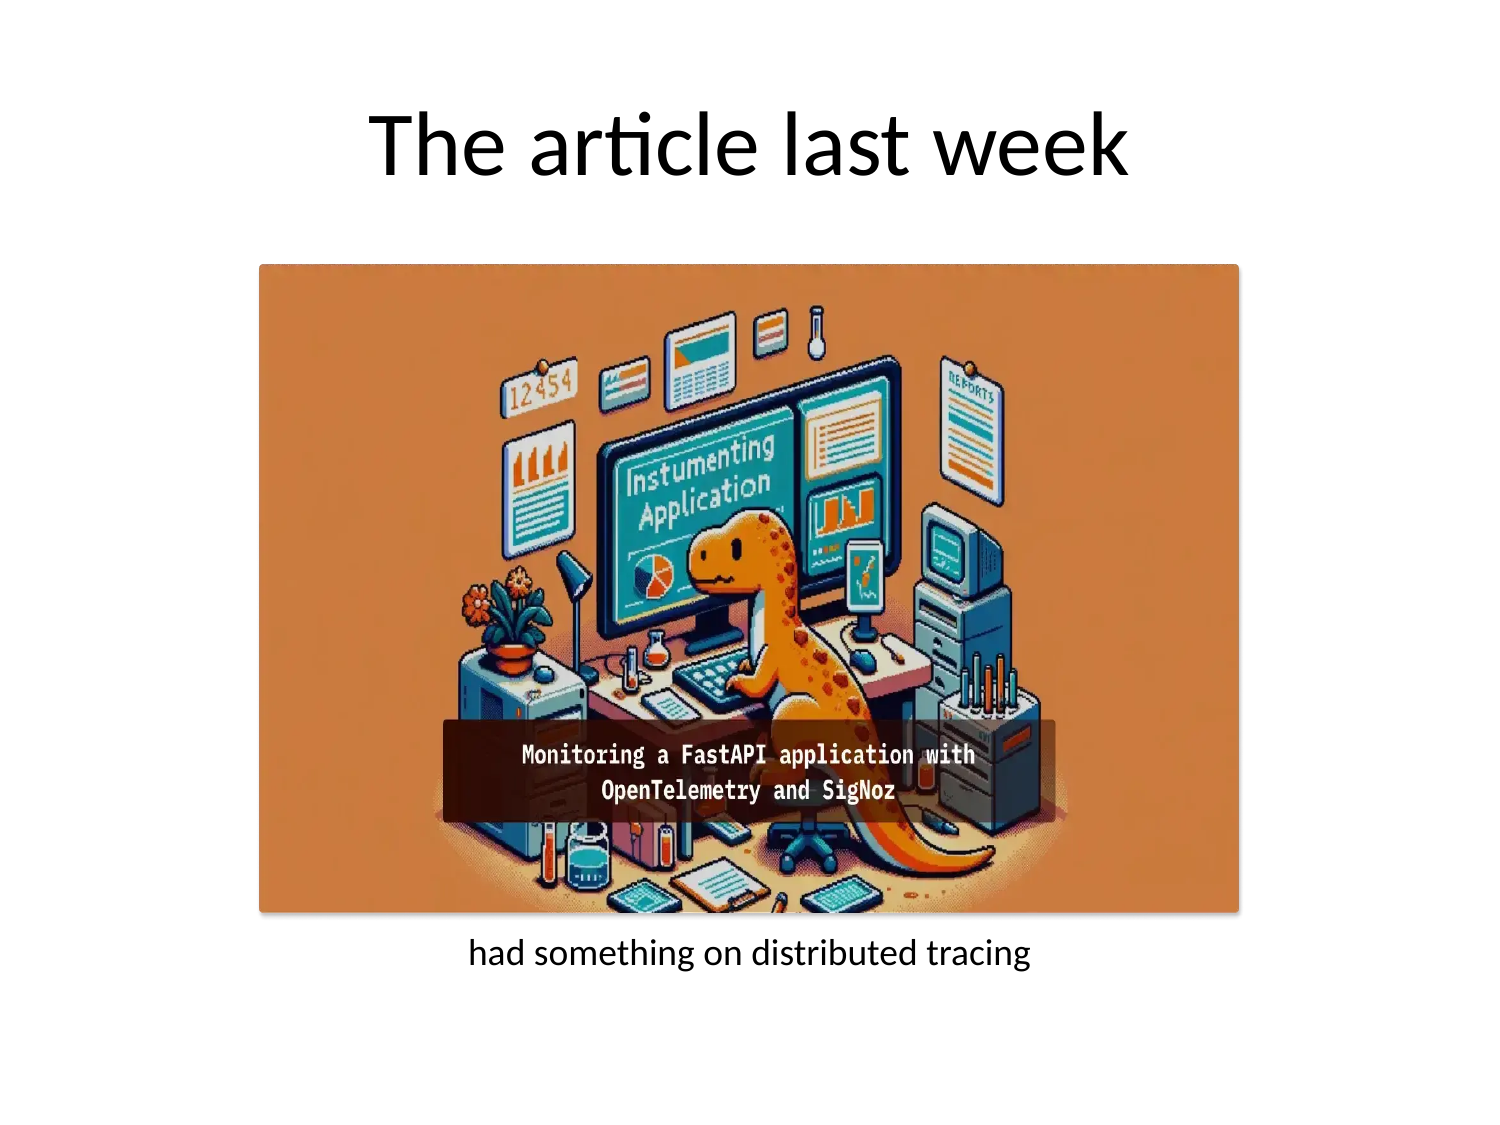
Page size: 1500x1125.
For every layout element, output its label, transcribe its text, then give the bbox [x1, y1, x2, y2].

text_box had something on distributed tracing [74, 920, 1425, 1005]
title The article last week [75, 45, 1425, 233]
picture [255, 262, 1244, 921]
